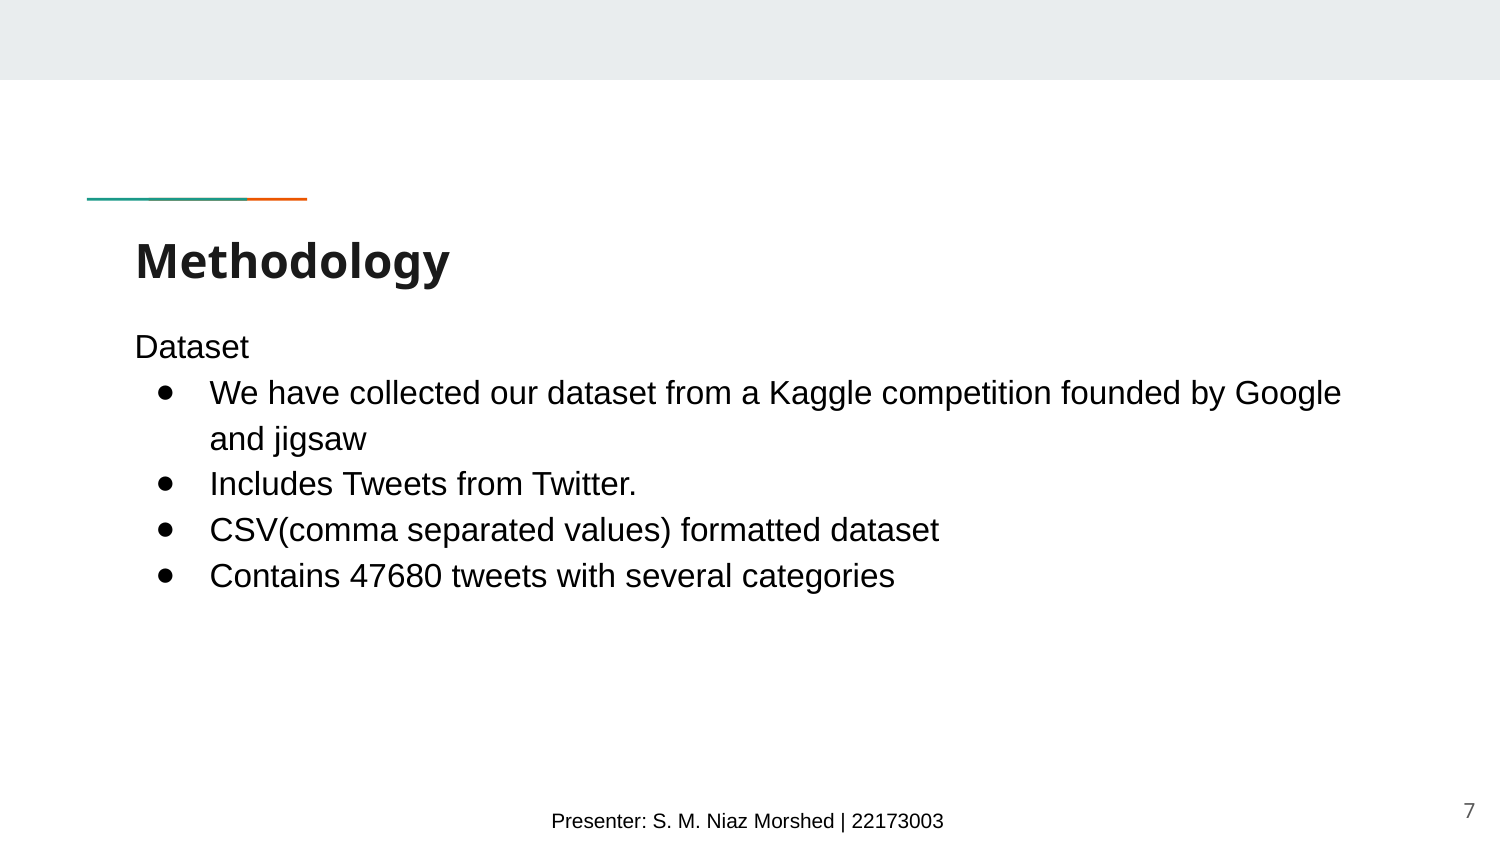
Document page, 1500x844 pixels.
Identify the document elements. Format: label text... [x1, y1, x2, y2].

slide_number ‹#› [1400, 779, 1491, 844]
list Dataset We have collected our dataset from a Kaggle competition founded by Google and jigsaw Includes Tweets from Twitter. CSV(comma separated values) formatted dataset Contains 47680 tweets with several categories [119, 304, 1381, 676]
text_box Presenter: S. M. Niaz Morshed | 22173003 [504, 788, 997, 844]
title Methodology [119, 216, 1381, 304]
